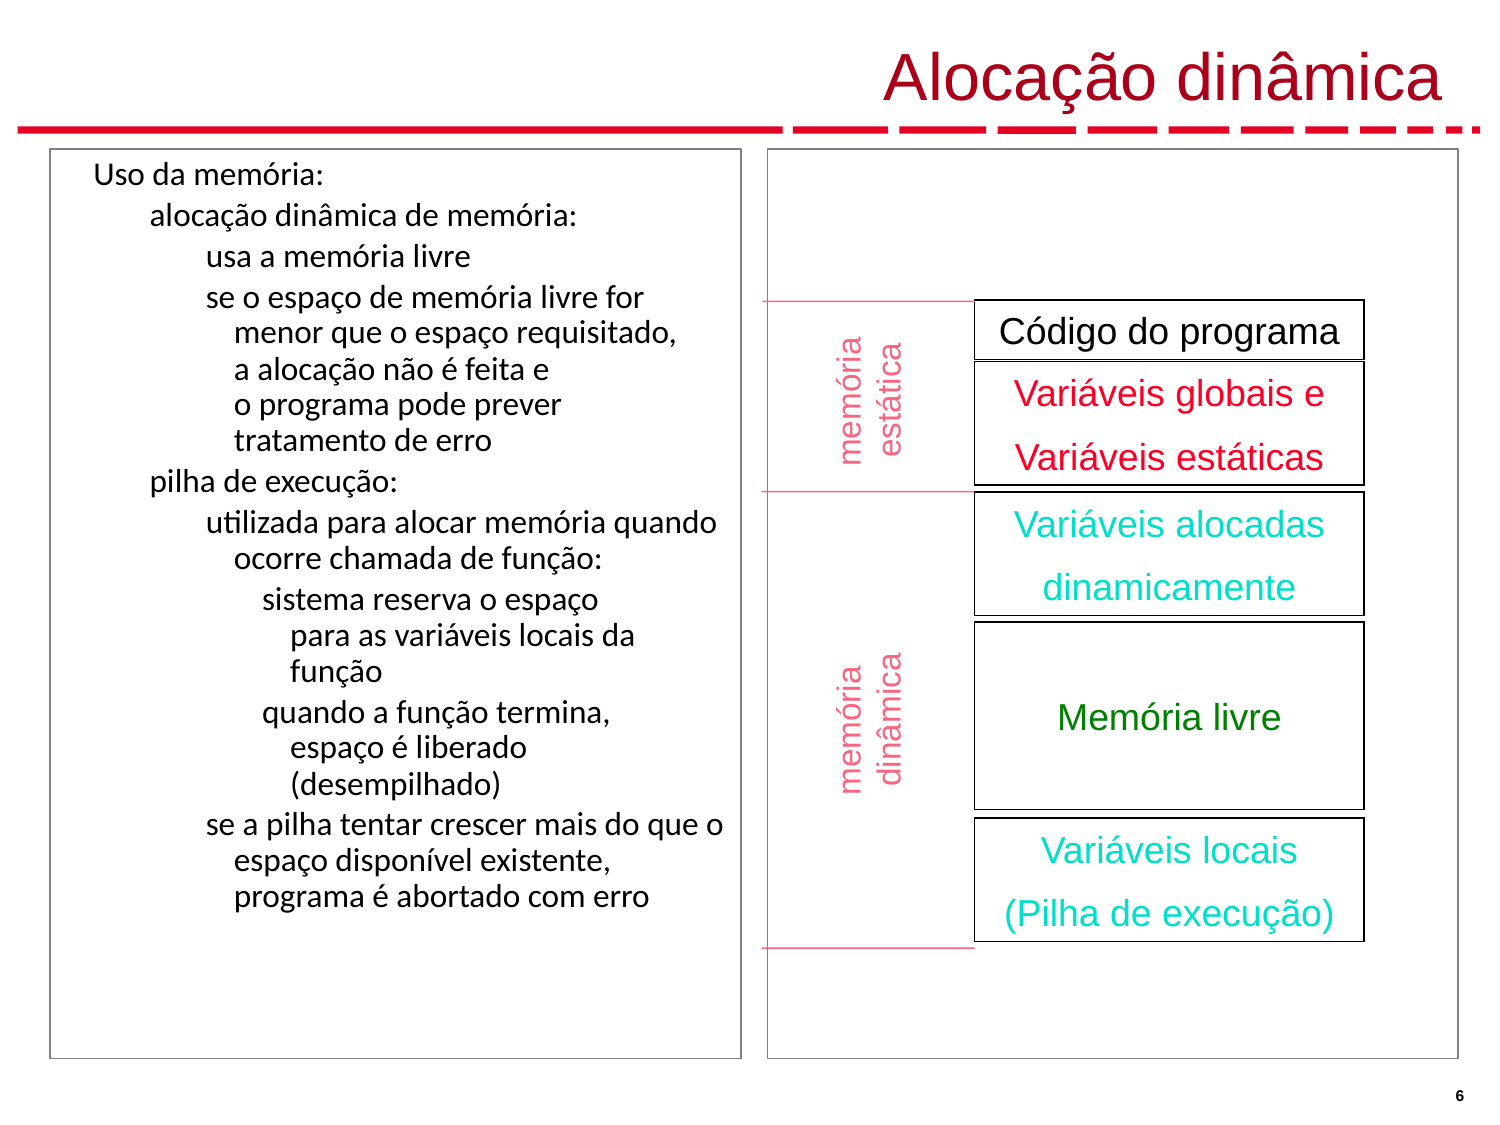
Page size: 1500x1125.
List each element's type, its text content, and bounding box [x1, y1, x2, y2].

list Uso da memória: alocação dinâmica de memória: usa a memória livre se o espaço de memória livre for menor que o espaço requisitado, a alocação não é feita e o programa pode prever tratamento de erro pilha de execução: utilizada para alocar memória quando ocorre chamada de função: sistema reserva o espaço para as variáveis locais da função quando a função termina, espaço é liberado (desempilhado) se a pilha tentar crescer mais do que o espaço disponível existente, programa é abortado com erro [49, 148, 742, 528]
title Alocação dinâmica [45, 12, 1459, 122]
text_box Variáveis locais (Pilha de execução) [974, 818, 1365, 942]
list [767, 148, 1459, 528]
text_box Memória livre [974, 622, 1365, 810]
text_box Variáveis globais e Variáveis estáticas [974, 361, 1365, 486]
list Uso da memória: alocação dinâmica de memória: usa a memória livre se o espaço de memória livre for menor que o espaço requisitado, a alocação não é feita e o programa pode prever tratamento de erro pilha de execução: utilizada para alocar memória quando ocorre chamada de função: sistema reserva o espaço para as variáveis locais da função quando a função termina, espaço é liberado (desempilhado) se a pilha tentar crescer mais do que o espaço disponível existente, programa é abortado com erro [49, 529, 742, 1059]
text_box Variáveis alocadas dinamicamente [974, 492, 1365, 616]
text_box memória estática [819, 302, 915, 482]
list [767, 529, 1459, 1059]
text_box Código do programa [974, 299, 1365, 360]
text_box memória estática [819, 290, 915, 301]
text_box memória dinâmica [819, 619, 915, 811]
